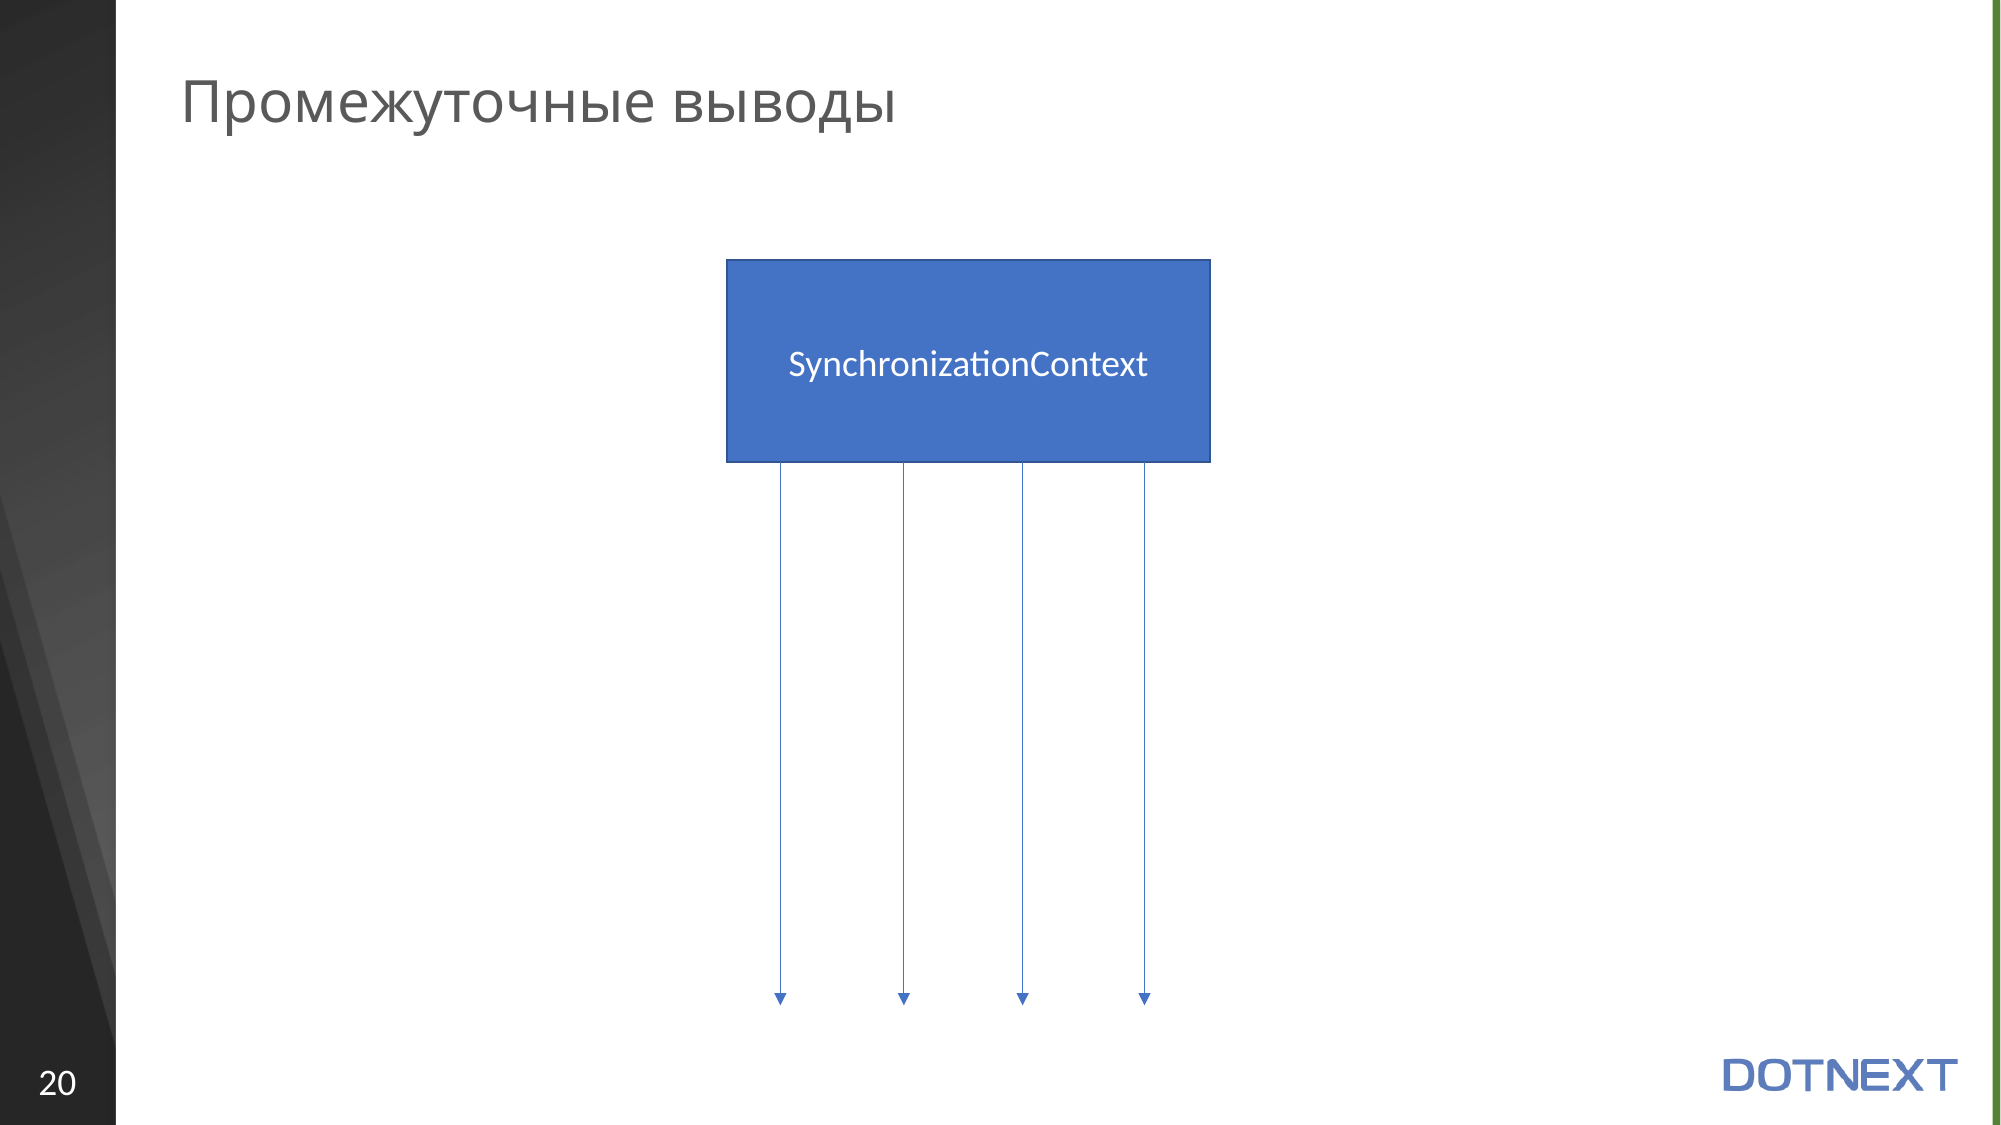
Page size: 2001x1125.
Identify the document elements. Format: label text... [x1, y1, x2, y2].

title Промежуточные выводы [165, 64, 1912, 146]
text_box SynchronizationContext [726, 259, 1211, 463]
picture [1706, 940, 1975, 1125]
picture [0, 0, 115, 1125]
